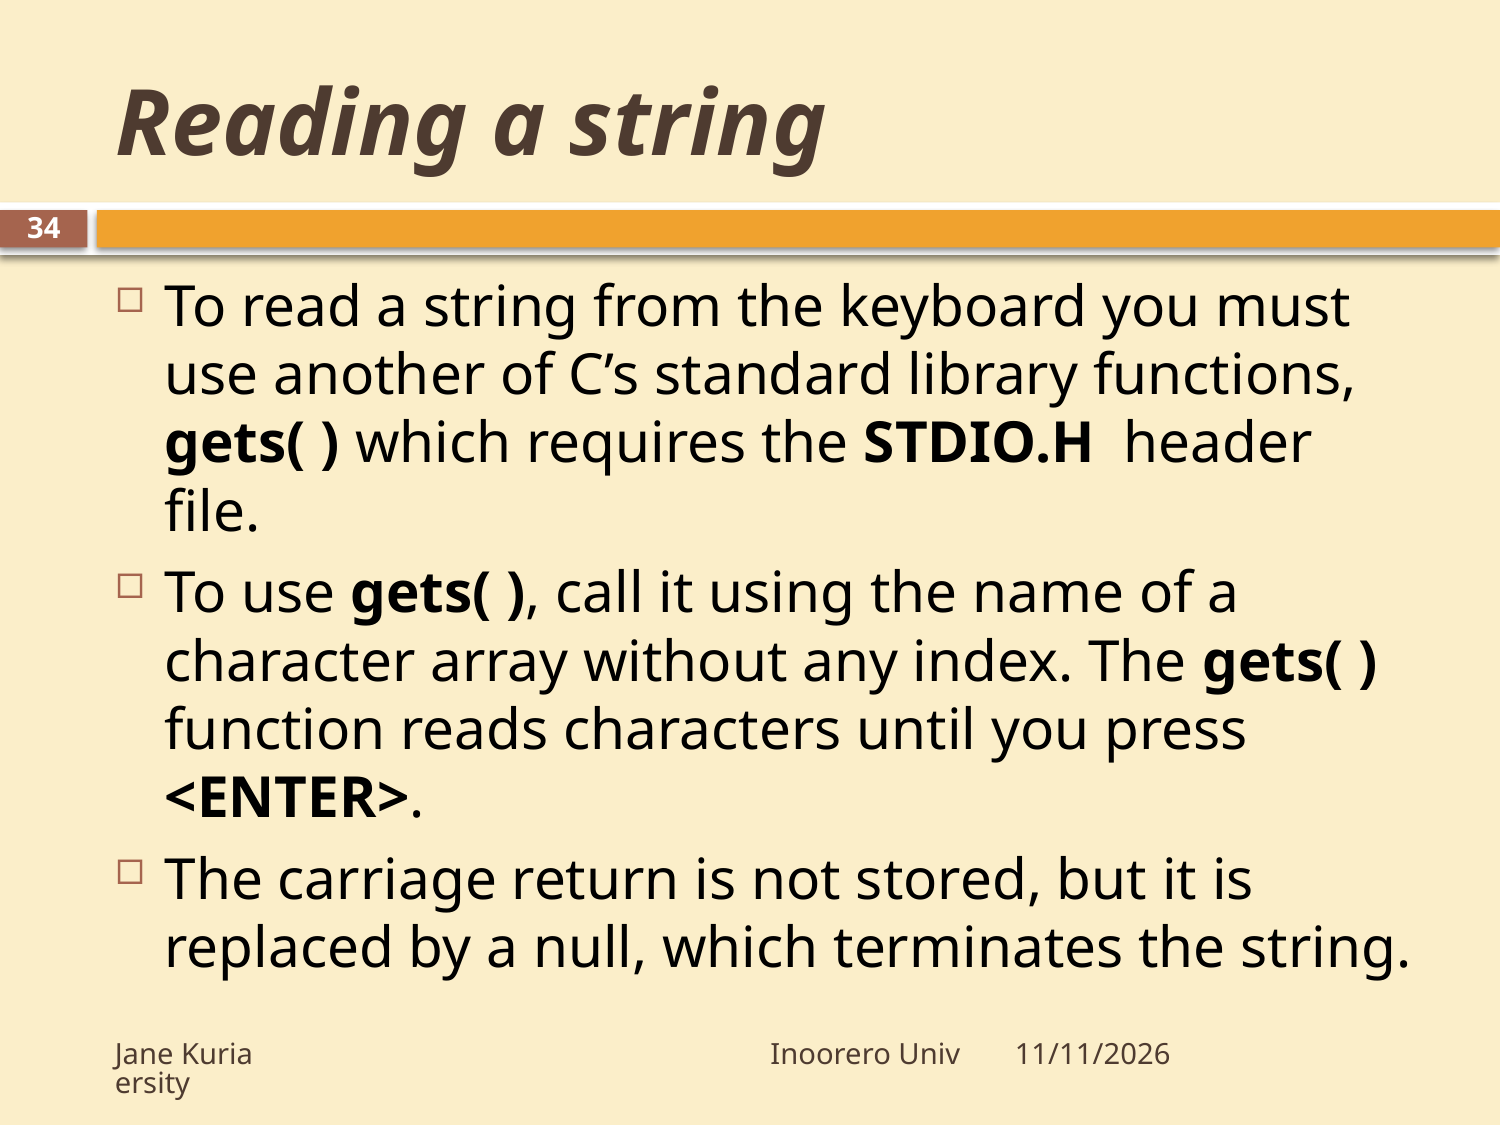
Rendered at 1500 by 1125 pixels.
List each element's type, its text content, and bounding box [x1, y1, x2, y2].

footer Jane Kuria Inoorero University [99, 1024, 990, 1085]
list To read a string from the keyboard you must use another of C’s standard library functions, gets( ) which requires the STDIO.H header file. To use gets( ), call it using the name of a character array without any index. The gets( ) function reads characters until you press <ENTER>. The carriage return is not stored, but it is replaced by a null, which terminates the string. [100, 262, 1438, 1000]
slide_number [999, 1025, 1438, 1085]
slide_number 34 [0, 208, 88, 249]
title Reading a string [100, 37, 1438, 200]
